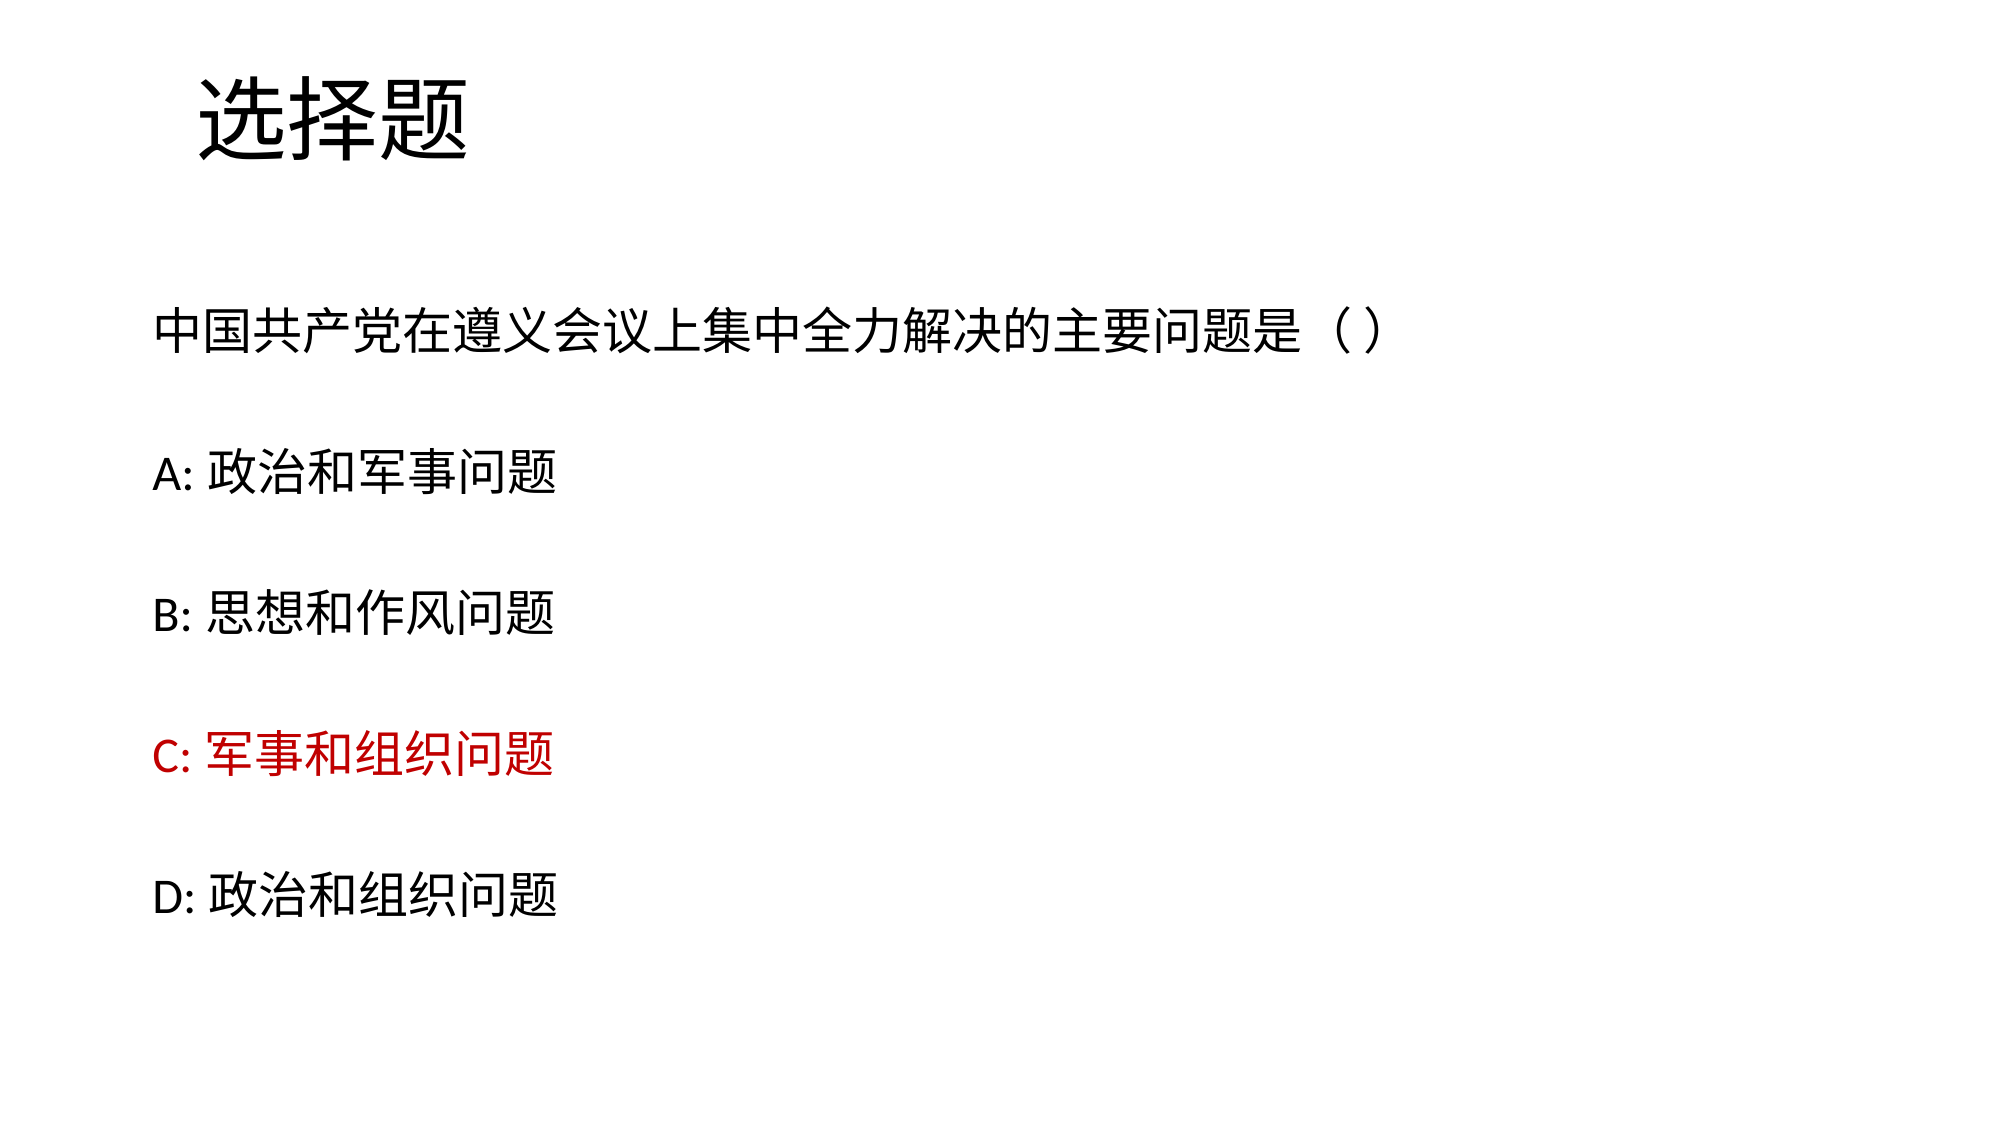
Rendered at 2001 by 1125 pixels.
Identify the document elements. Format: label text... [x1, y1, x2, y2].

list 中国共产党在遵义会议上集中全力解决的主要问题是（ ） A:政治和军事问题 B:思想和作风问题 C:军事和组织问题 D:政治和组织问题 [137, 232, 2000, 1079]
title 选择题 [137, 14, 1863, 232]
